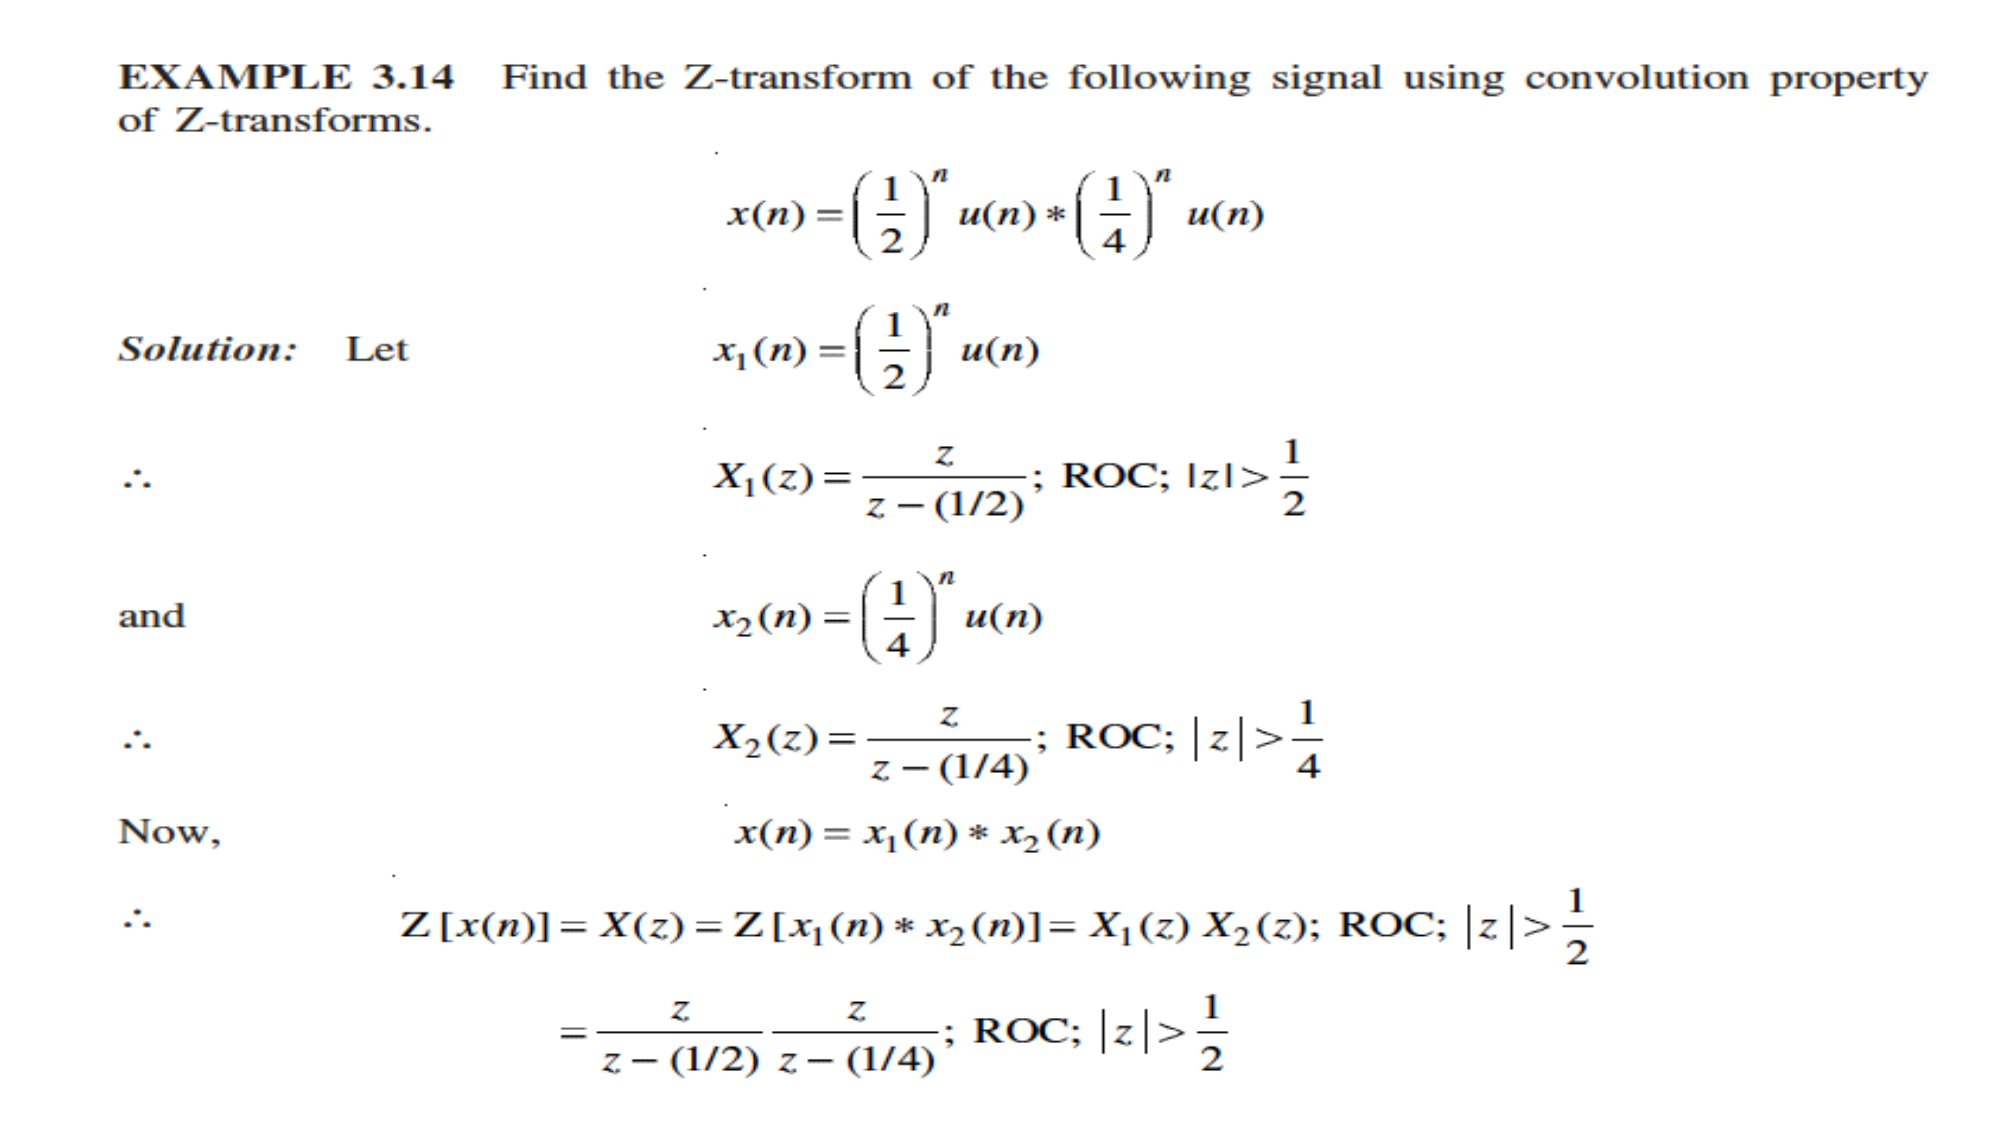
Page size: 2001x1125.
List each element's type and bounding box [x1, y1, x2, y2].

list [60, 24, 2000, 1125]
